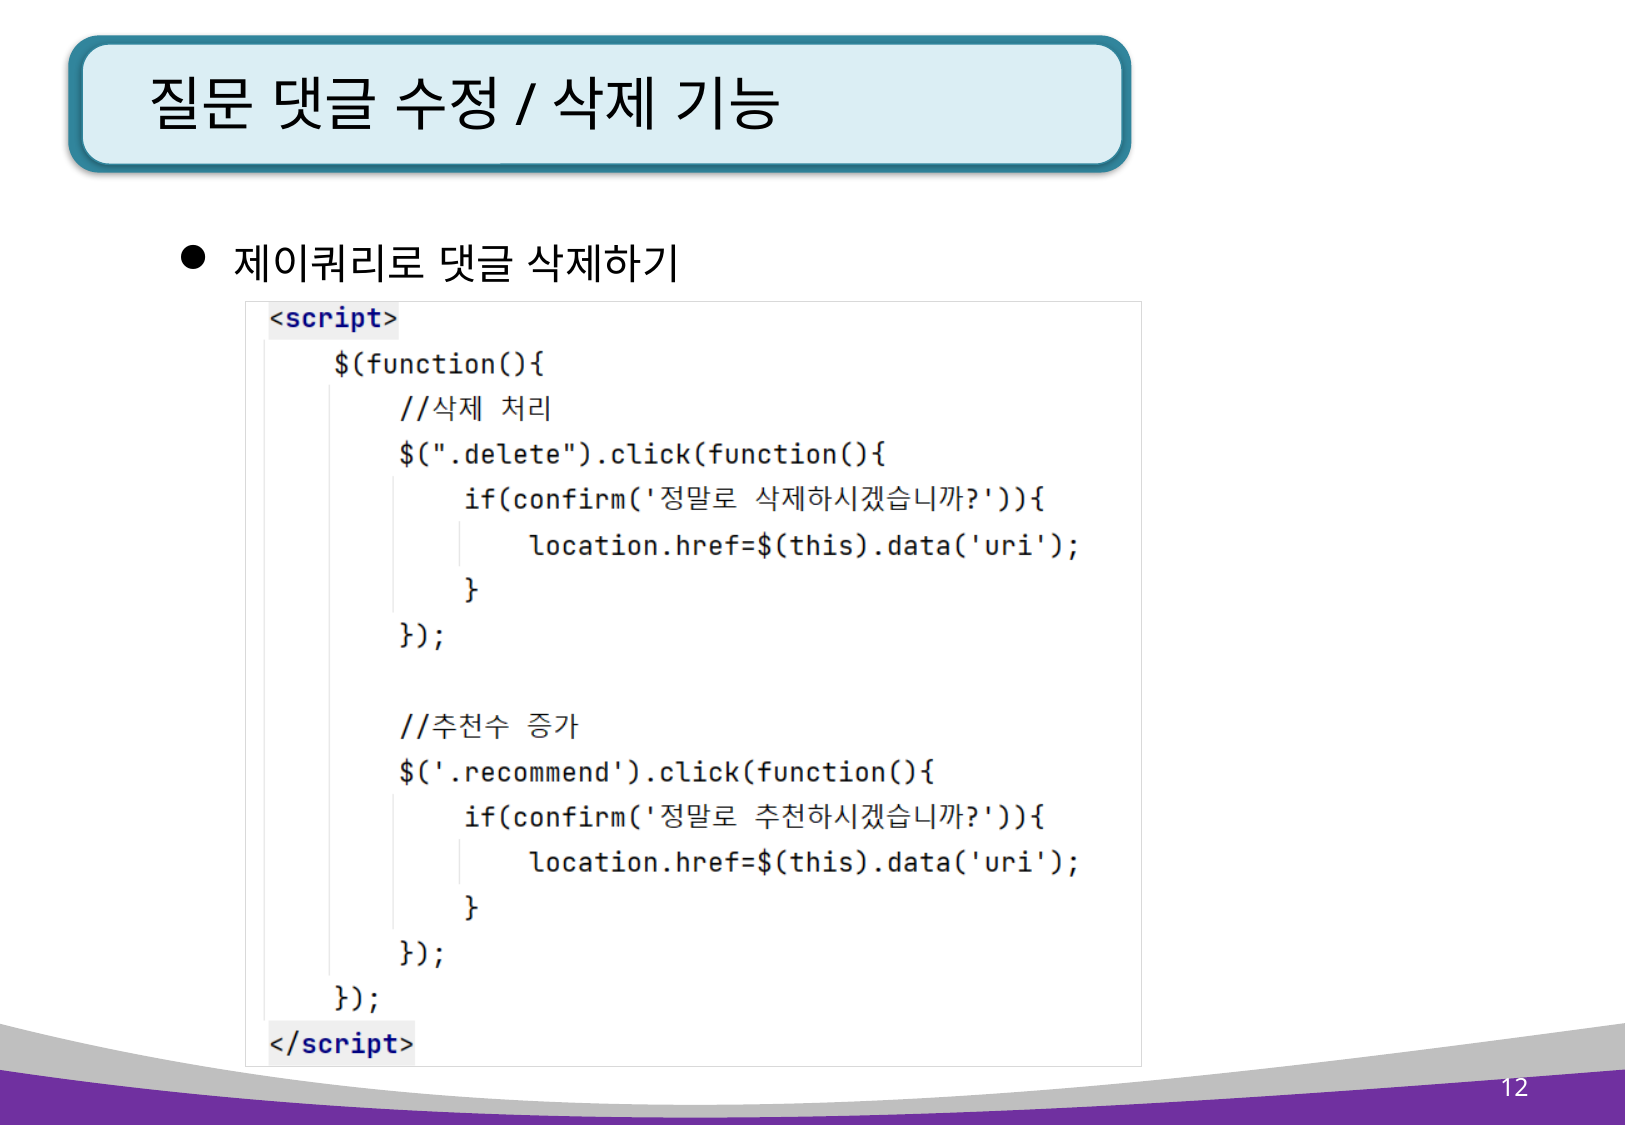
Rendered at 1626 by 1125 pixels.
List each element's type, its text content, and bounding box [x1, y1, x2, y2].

picture [245, 300, 1142, 1067]
title 질문 댓글 수정/삭제 기능 [103, 32, 1121, 173]
text_box 제이쿼리로 댓글 삭제하기 [161, 204, 921, 297]
slide_number 12 [1452, 1058, 1544, 1119]
